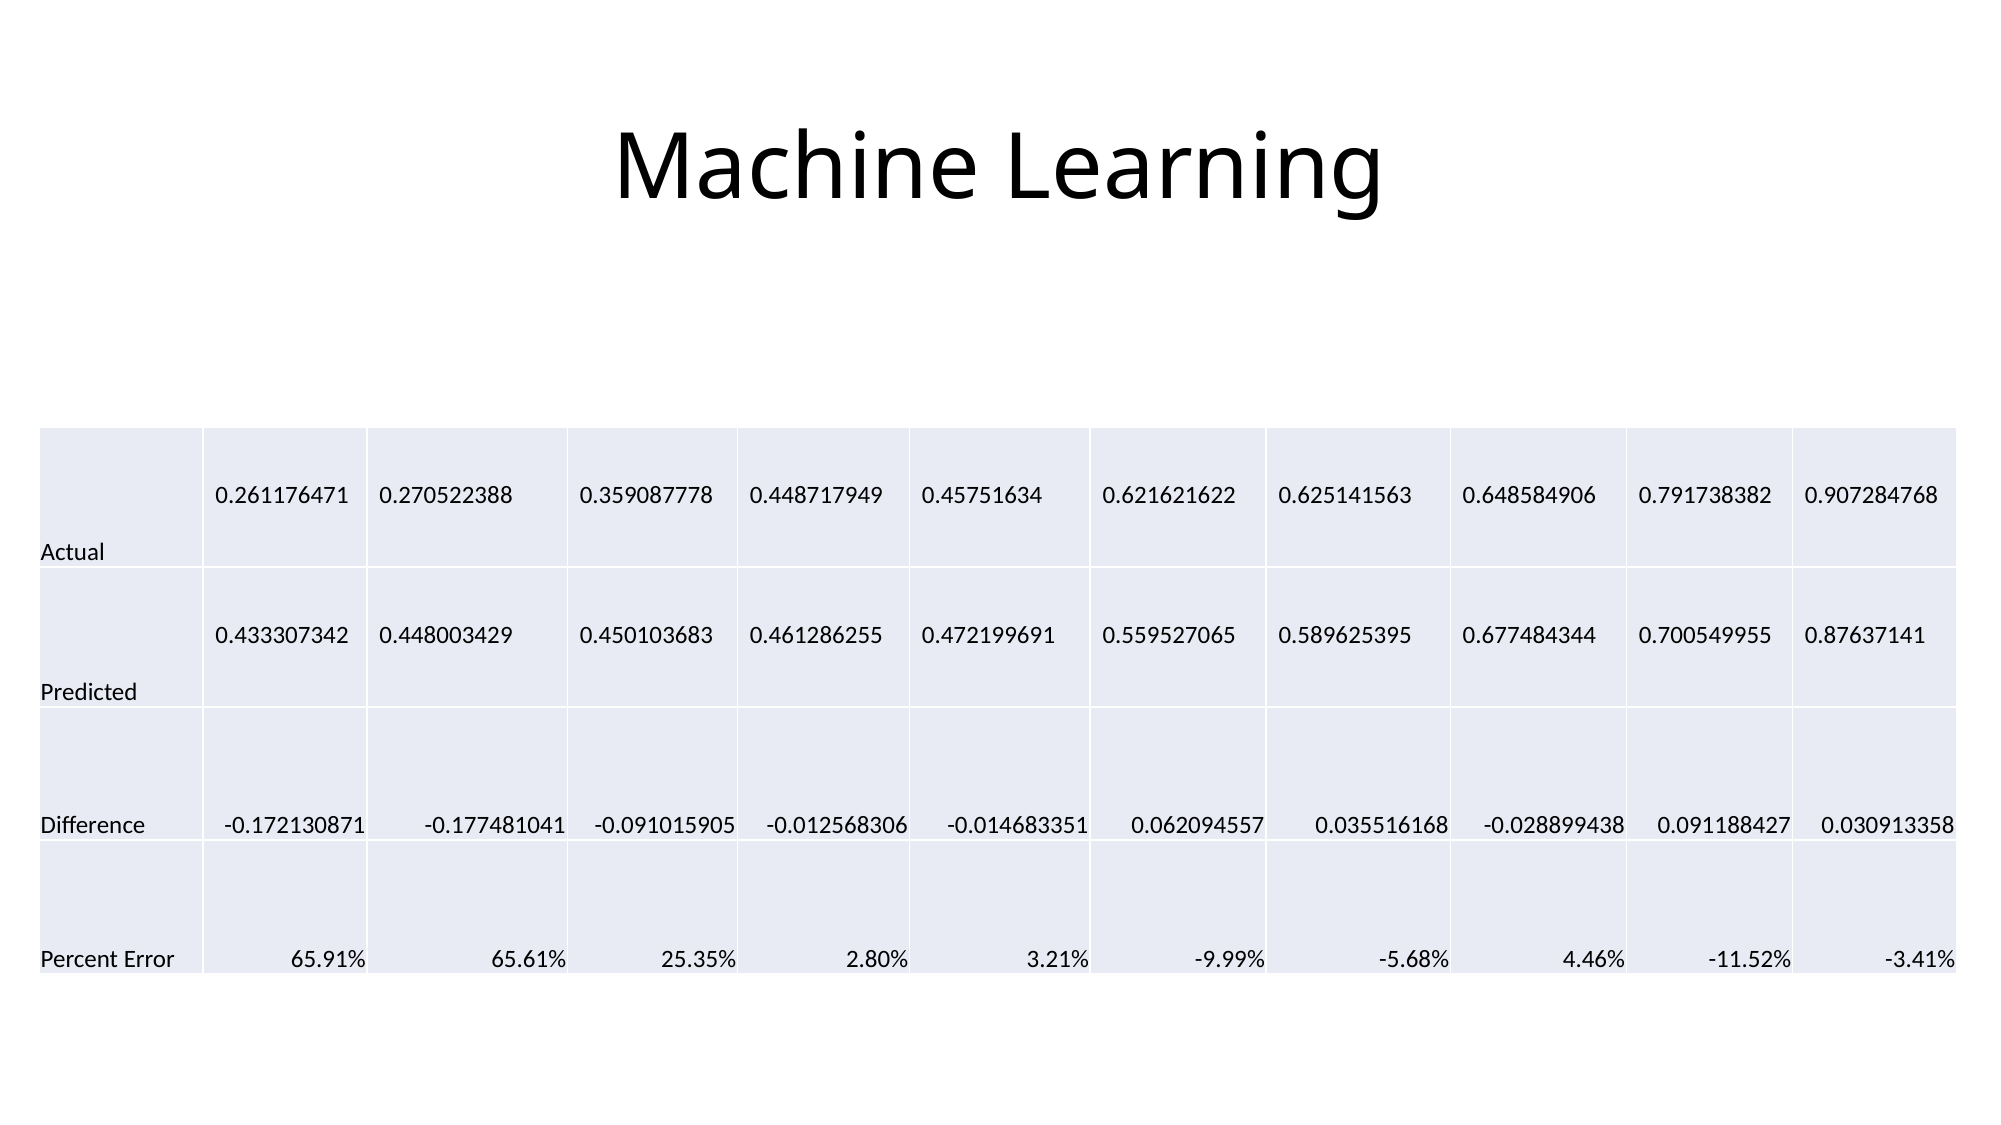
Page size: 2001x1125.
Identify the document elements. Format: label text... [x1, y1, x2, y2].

table_cell -0.177481041 [368, 708, 567, 839]
table_cell 0.461286255 [738, 568, 909, 706]
table_cell 3.21% [910, 841, 1089, 973]
table_cell -0.091015905 [568, 708, 737, 839]
table_header 0.448717949 [738, 428, 909, 566]
table_header Actual [40, 428, 202, 566]
table_cell 0.559527065 [1091, 568, 1265, 706]
table_header 0.907284768 [1793, 428, 1956, 566]
table_cell Percent Error [40, 841, 202, 973]
table_header 0.648584906 [1451, 428, 1626, 566]
table_header 0.625141563 [1267, 428, 1450, 566]
table_cell 0.700549955 [1627, 568, 1792, 706]
table_cell -5.68% [1267, 841, 1450, 973]
table_cell -11.52% [1627, 841, 1792, 973]
table_header 0.45751634 [910, 428, 1089, 566]
table_cell 65.61% [368, 841, 567, 973]
table_cell 4.46% [1451, 841, 1626, 973]
table_cell Predicted [40, 568, 202, 706]
title Machine Learning [137, 59, 1863, 278]
table_header 0.791738382 [1627, 428, 1792, 566]
table_cell 65.91% [204, 841, 366, 973]
table_cell 0.035516168 [1267, 708, 1450, 839]
table_cell 0.472199691 [910, 568, 1089, 706]
table_cell -0.172130871 [204, 708, 366, 839]
table_cell 0.450103683 [568, 568, 737, 706]
table_cell 2.80% [738, 841, 909, 973]
table_cell -0.028899438 [1451, 708, 1626, 839]
table_cell 0.433307342 [204, 568, 366, 706]
table_cell Difference [40, 708, 202, 839]
table_cell -3.41% [1793, 841, 1956, 973]
table_cell 0.091188427 [1627, 708, 1792, 839]
table_cell 0.589625395 [1267, 568, 1450, 706]
table_cell 0.448003429 [368, 568, 567, 706]
table_cell 25.35% [568, 841, 737, 973]
table_cell -9.99% [1091, 841, 1265, 973]
table_header 0.261176471 [204, 428, 366, 566]
table_header 0.621621622 [1091, 428, 1265, 566]
table_cell -0.012568306 [738, 708, 909, 839]
table_cell 0.87637141 [1793, 568, 1956, 706]
table_cell 0.062094557 [1091, 708, 1265, 839]
table_cell 0.030913358 [1793, 708, 1956, 839]
table_cell -0.014683351 [910, 708, 1089, 839]
table_header 0.270522388 [368, 428, 567, 566]
table_header 0.359087778 [568, 428, 737, 566]
table_cell 0.677484344 [1451, 568, 1626, 706]
